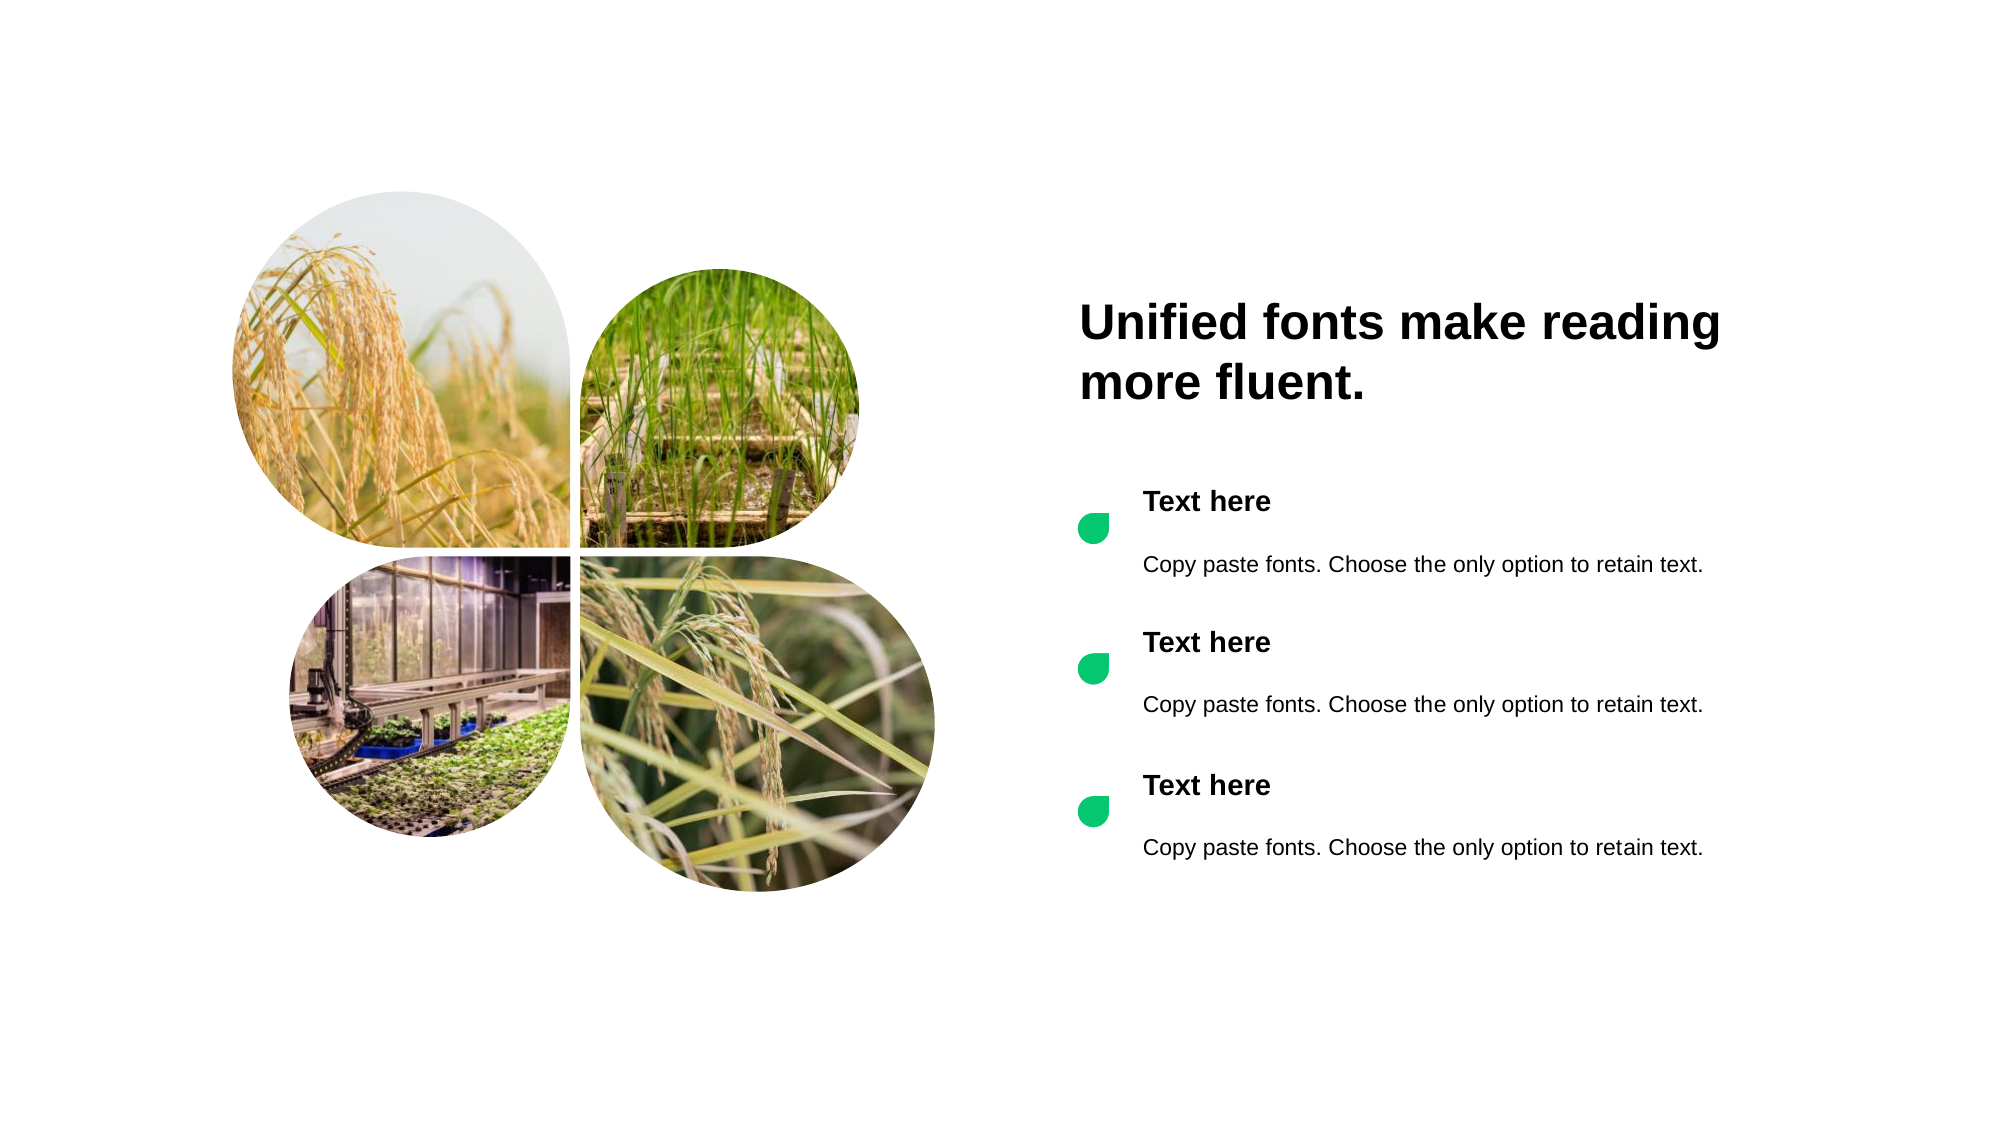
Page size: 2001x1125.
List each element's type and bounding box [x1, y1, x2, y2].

text_box [232, 191, 1768, 941]
